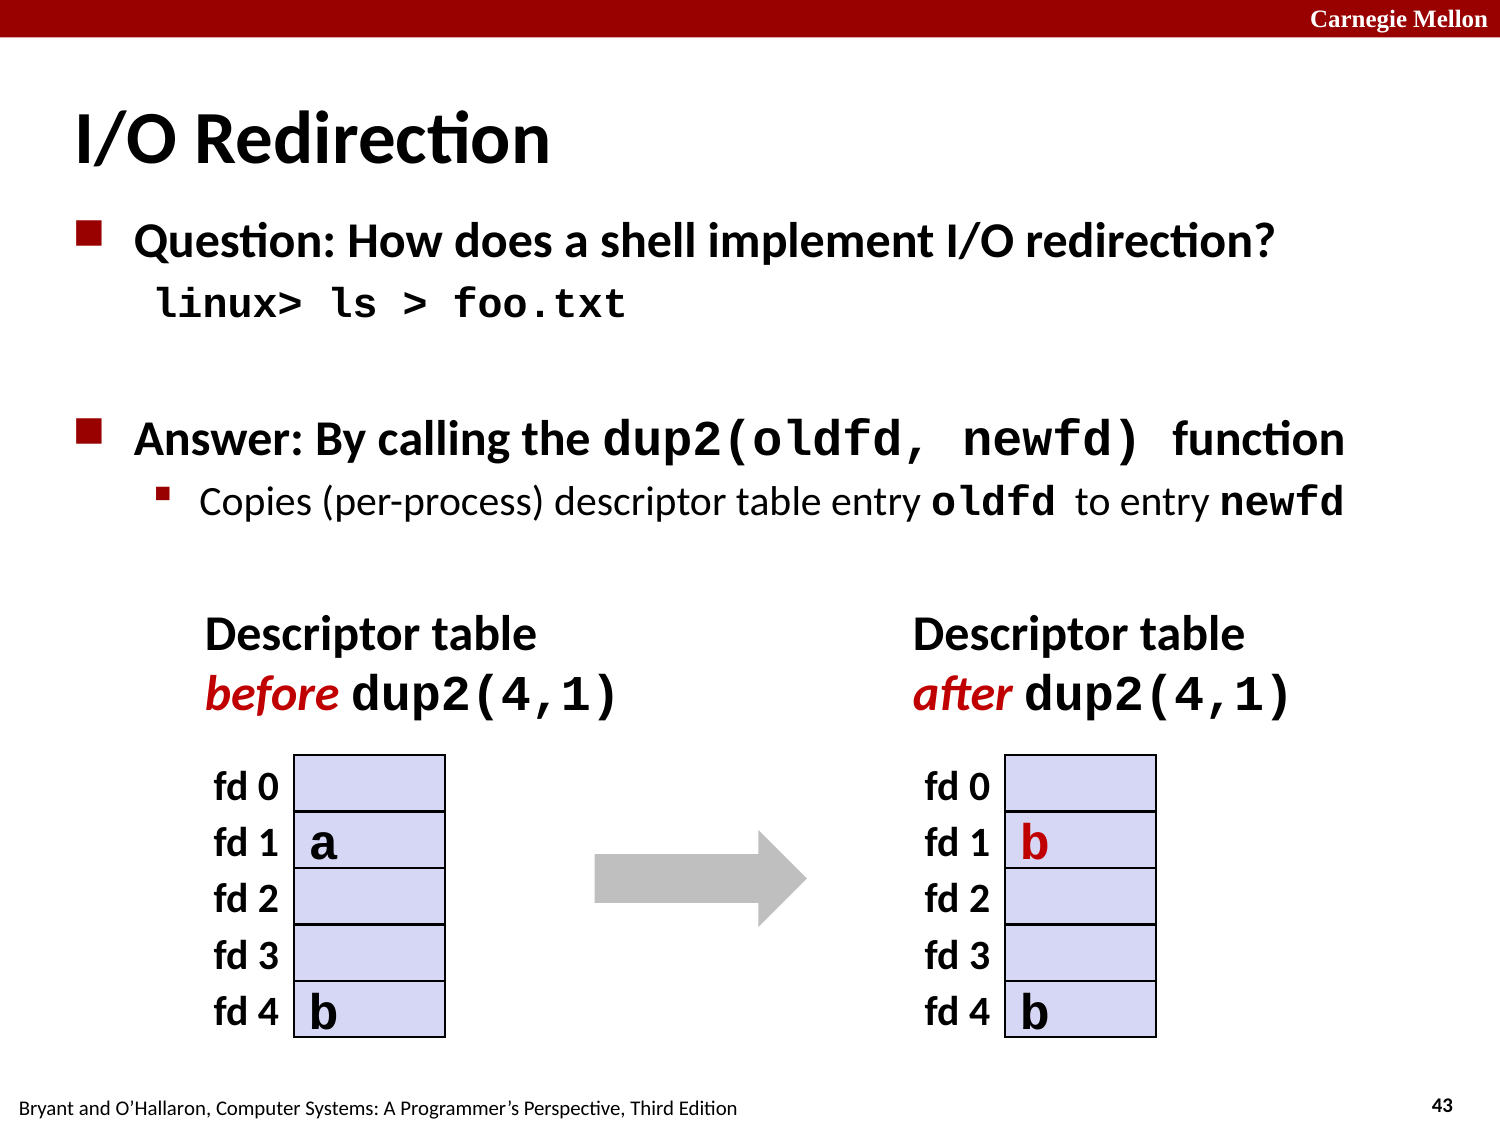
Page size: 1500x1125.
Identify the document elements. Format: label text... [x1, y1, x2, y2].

text_box Descriptor table before dup2(4,1) [189, 593, 591, 728]
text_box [594, 592, 1312, 1038]
list Question: How does a shell implement I/O redirection? linux> ls > foo.txt Answer: By calling the dup2(oldfd, newfd) function Copies (per-process) descriptor table entry oldfd to entry newfd [62, 199, 1426, 513]
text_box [142, 754, 445, 1038]
title I/O Redirection [59, 71, 1306, 197]
